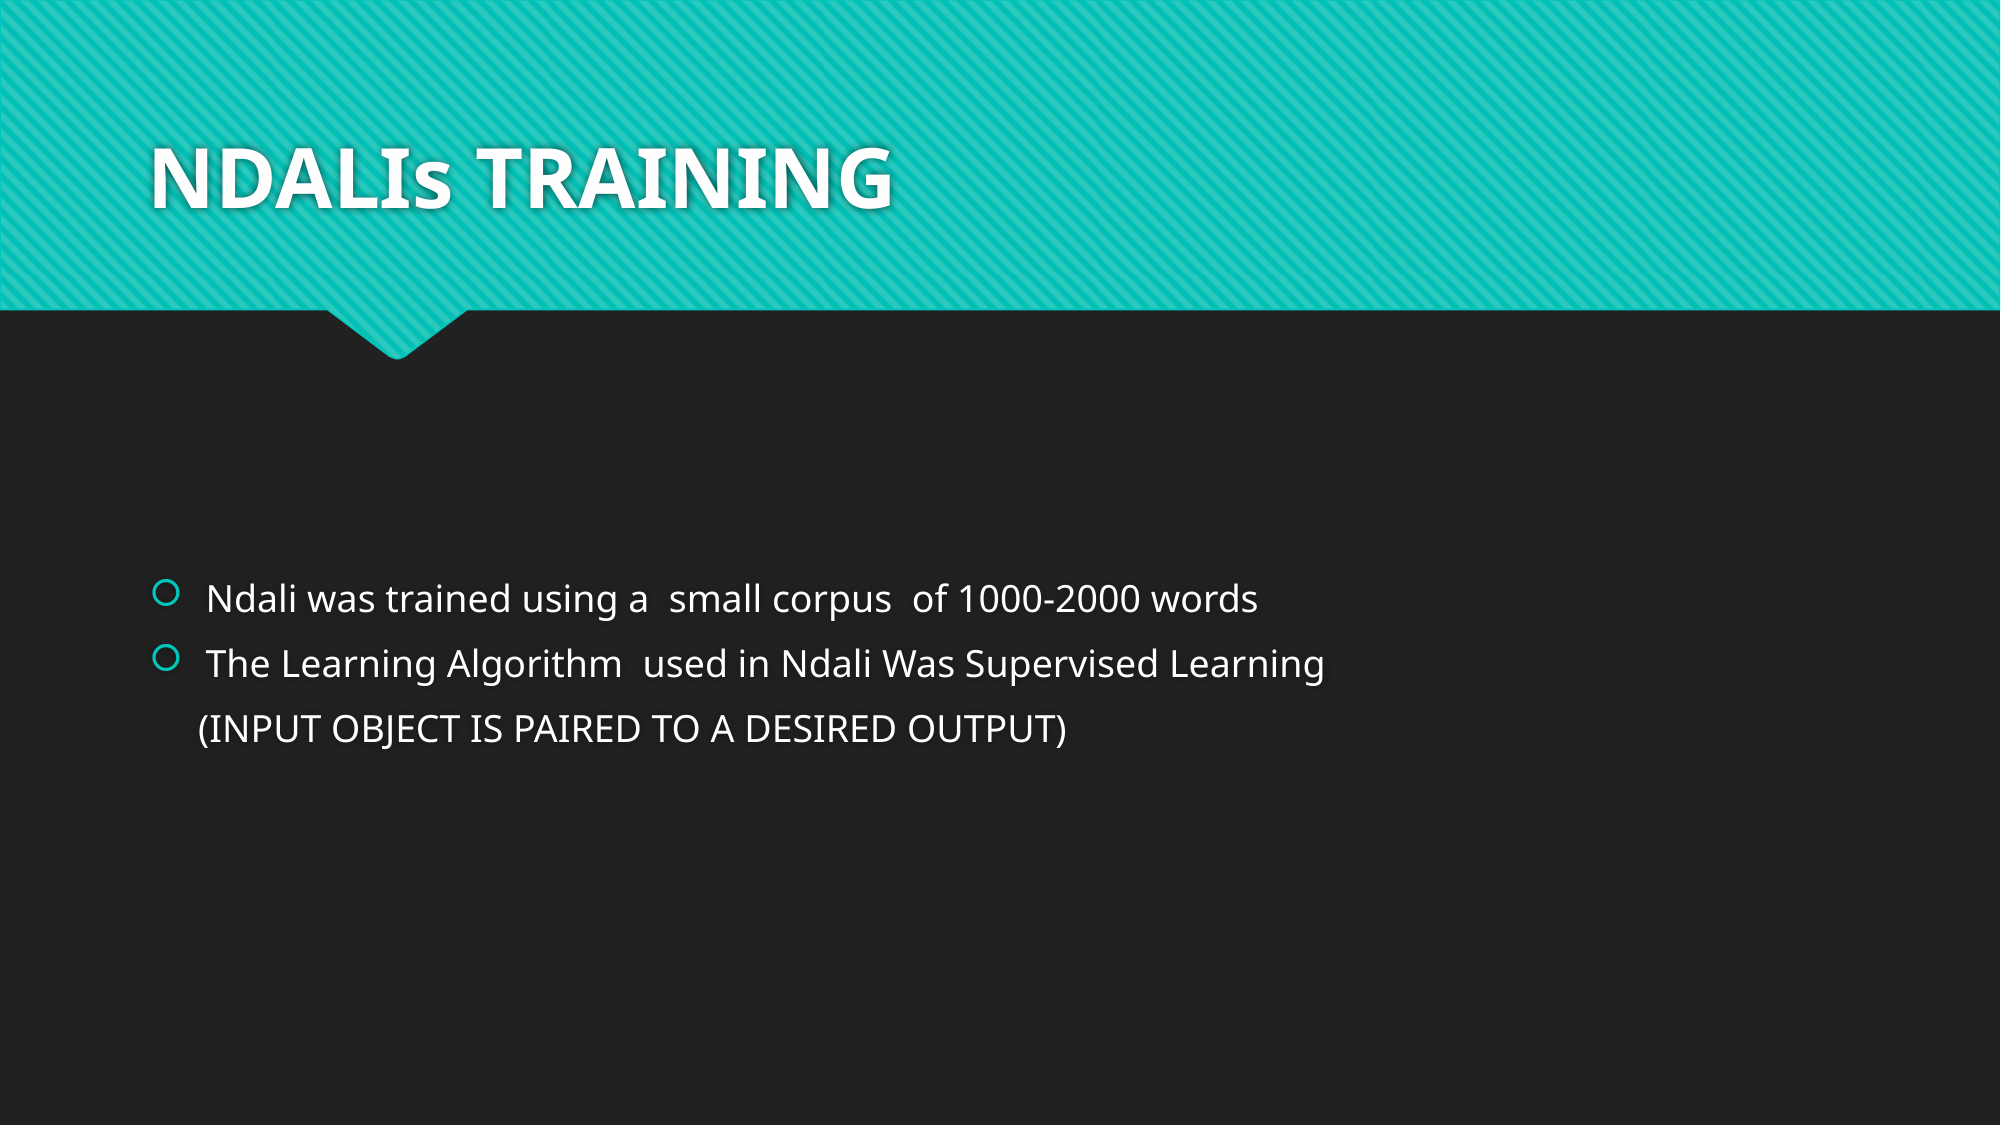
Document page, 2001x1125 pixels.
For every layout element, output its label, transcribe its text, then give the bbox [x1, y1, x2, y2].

title NDALIs TRAINING [132, 73, 1868, 233]
list Ndali was trained using a small corpus of 1000-2000 words The Learning Algorithm used in Ndali Was Supervised Learning (INPUT OBJECT IS PAIRED TO A DESIRED OUTPUT) [134, 364, 1866, 962]
